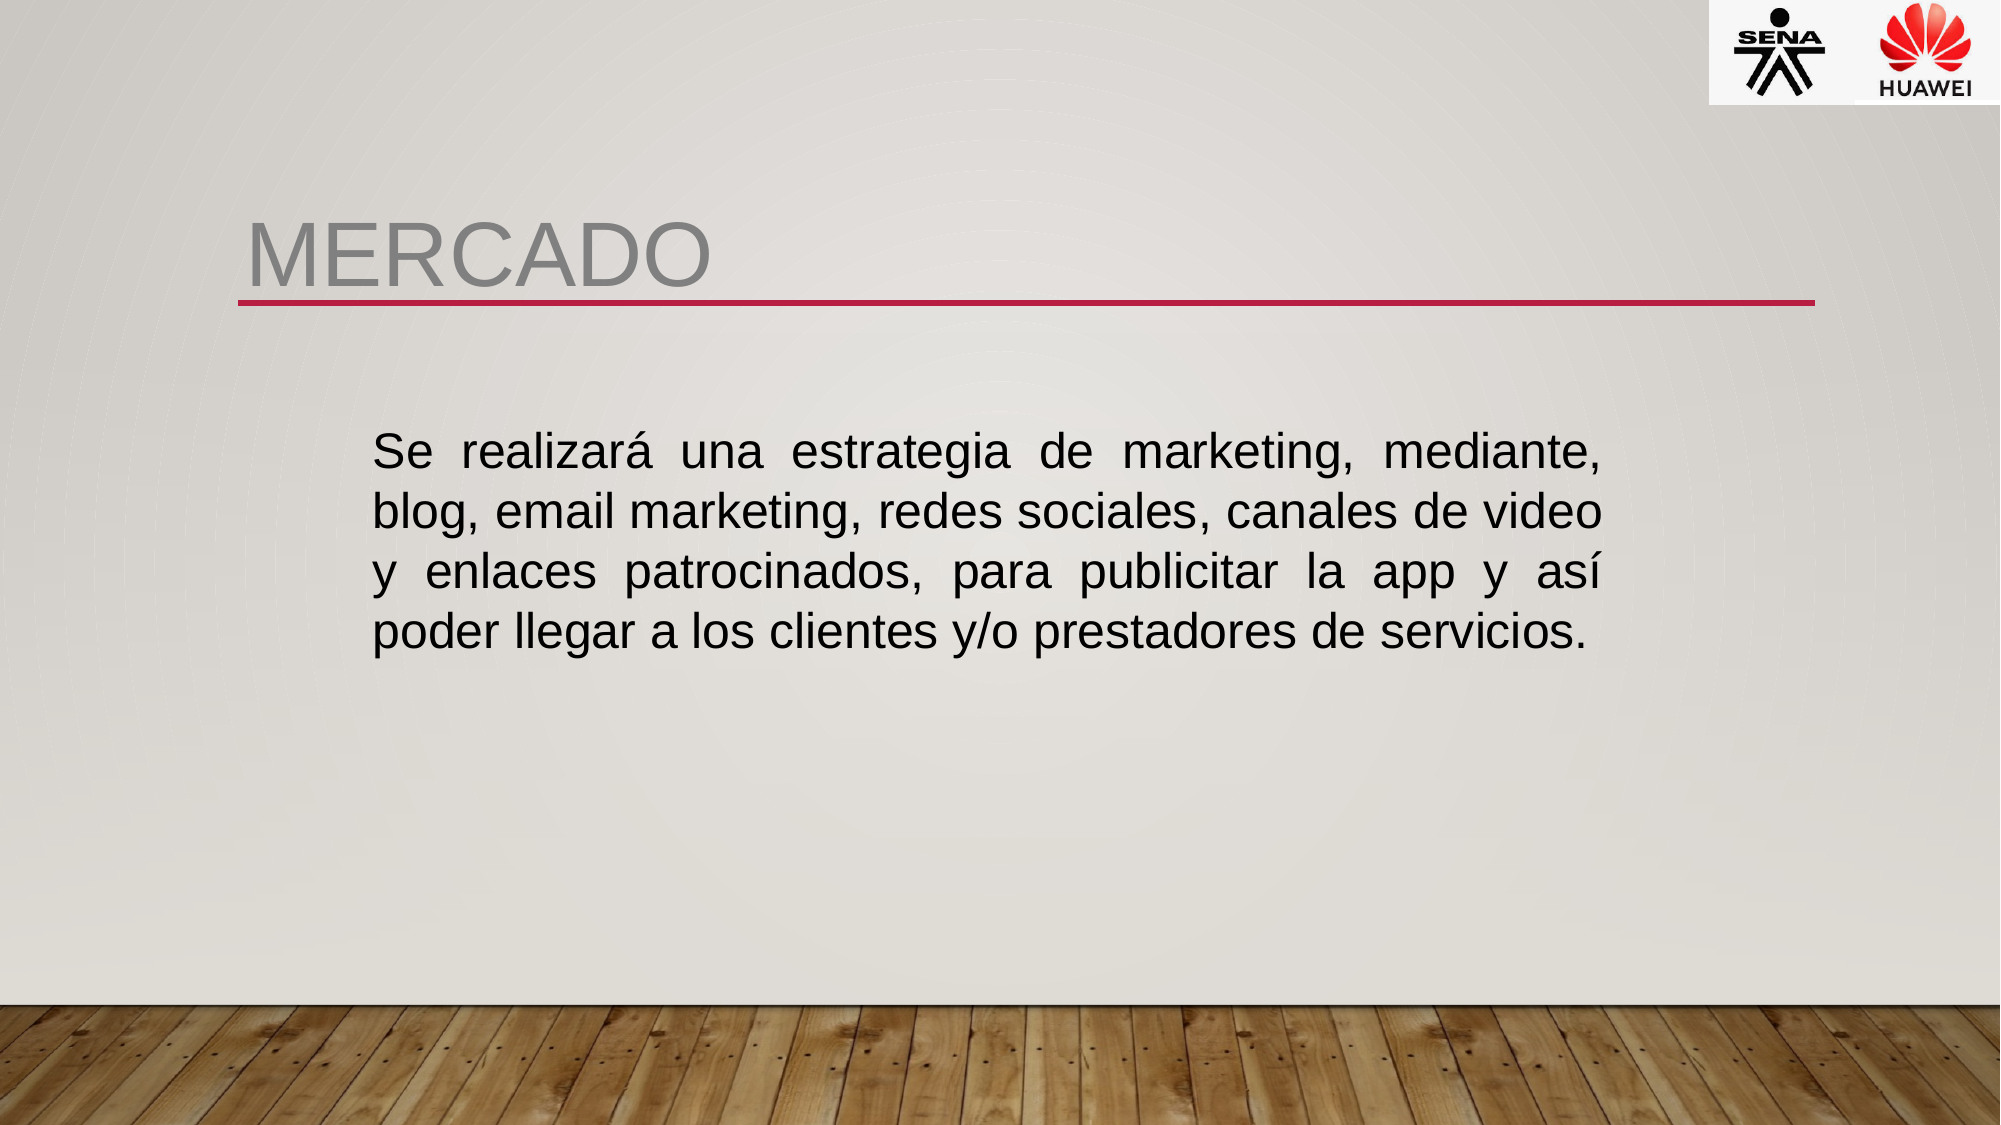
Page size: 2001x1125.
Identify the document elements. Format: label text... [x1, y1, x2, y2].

picture [1709, 0, 2000, 106]
picture [0, 1005, 2000, 1125]
text_box MERCADO [230, 187, 1284, 313]
text_box Se realizará una estrategia de marketing, mediante, blog, email marketing, redes sociales, canales de video y enlaces patrocinados, para publicitar la app y así poder llegar a los clientes y/o prestadores de servicios. [357, 410, 1619, 666]
